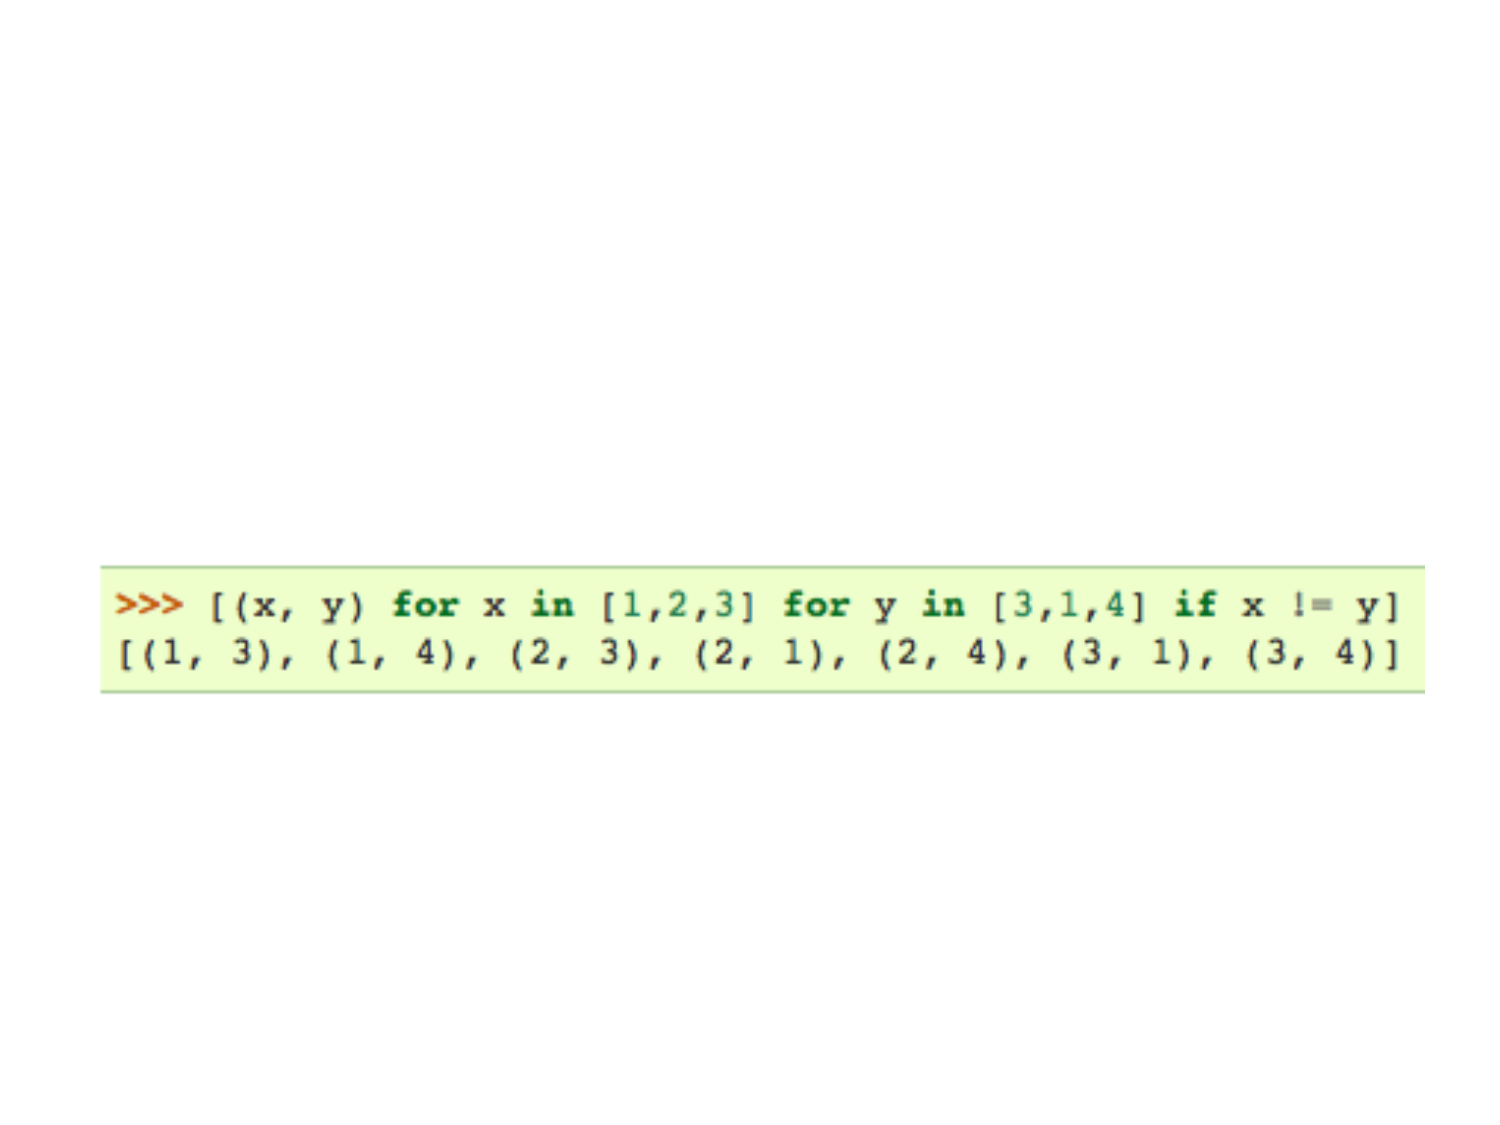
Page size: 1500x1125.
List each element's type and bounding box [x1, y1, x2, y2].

list [74, 262, 1426, 1006]
